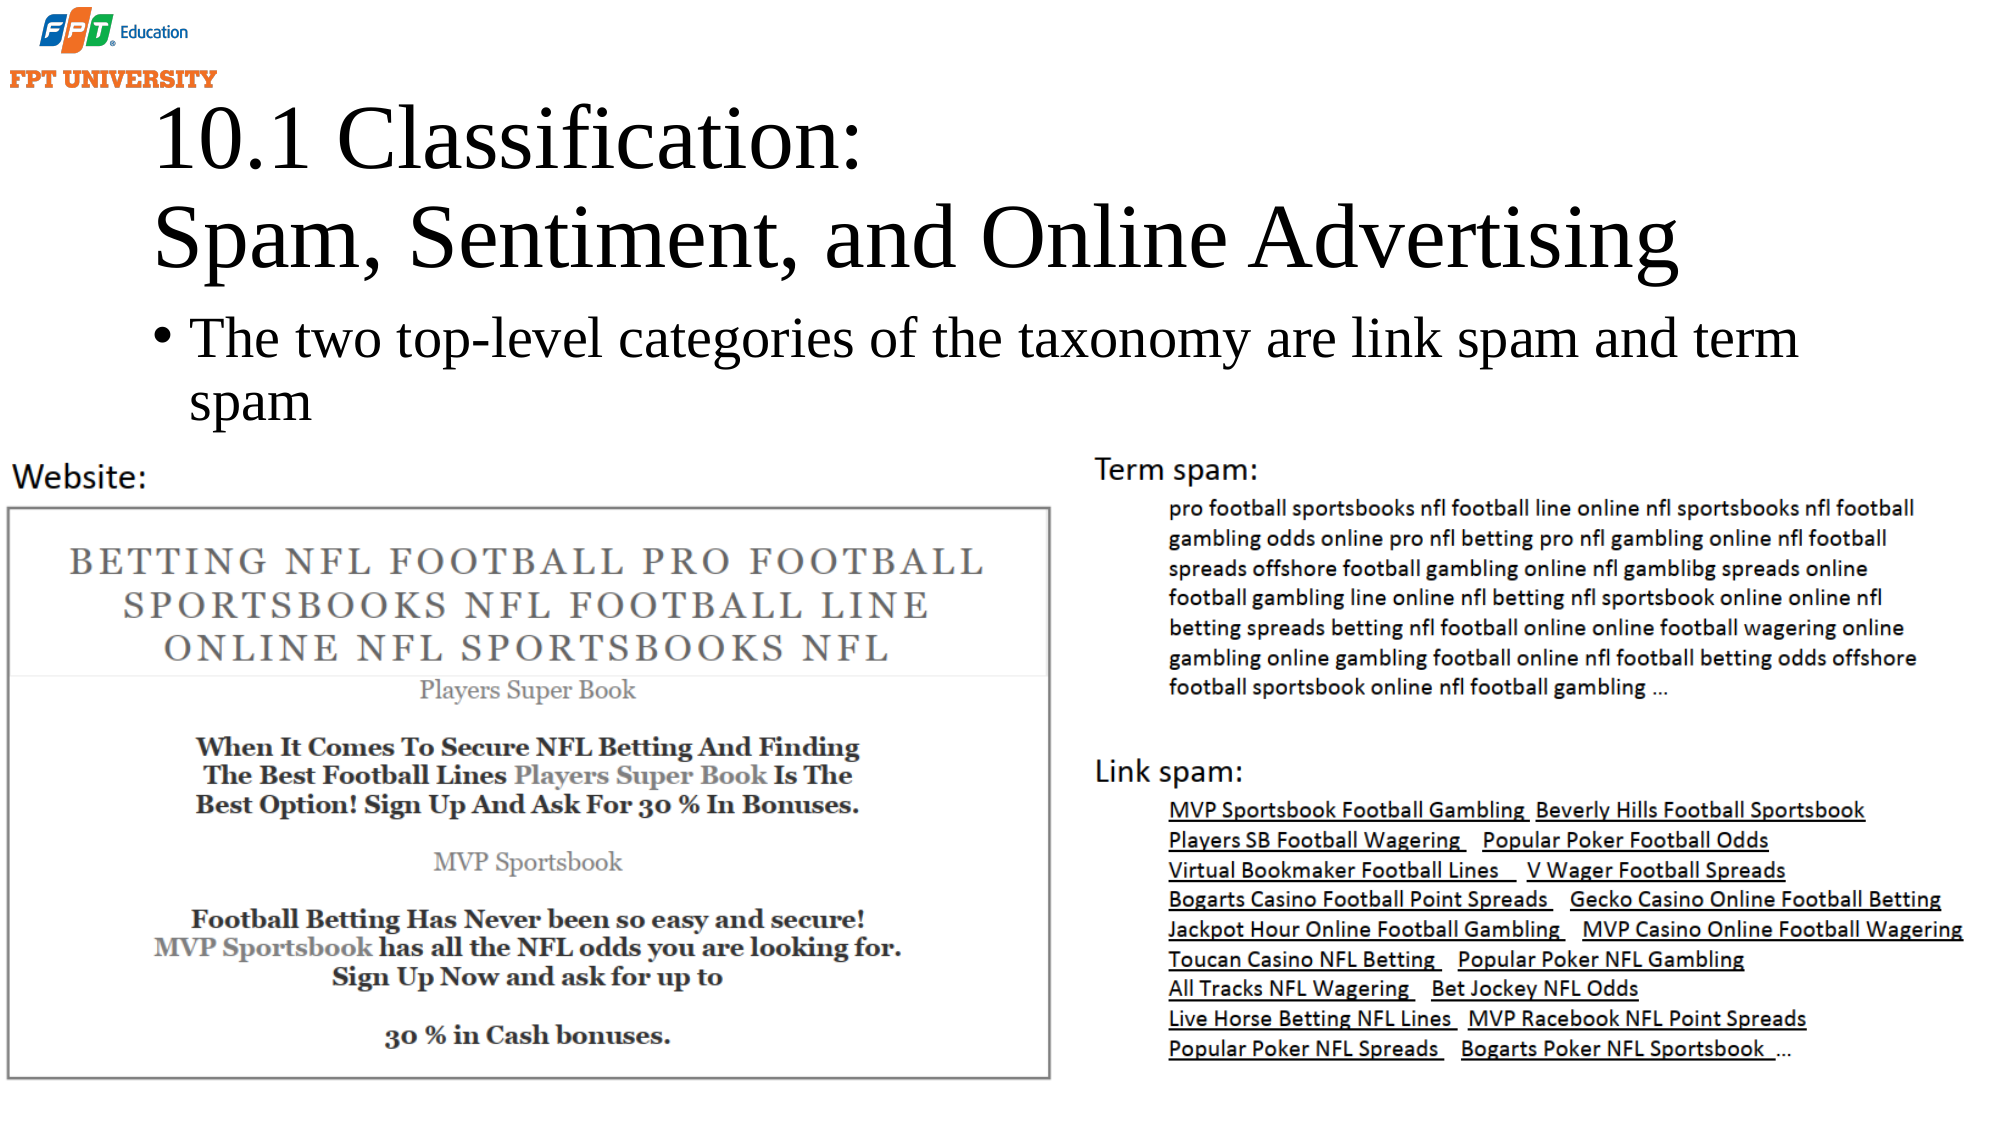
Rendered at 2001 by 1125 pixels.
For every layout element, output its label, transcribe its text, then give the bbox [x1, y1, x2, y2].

picture [1093, 754, 1967, 1064]
picture [1093, 452, 1919, 708]
picture [10, 7, 217, 88]
picture [0, 452, 1058, 1099]
list The two top-level categories of the taxonomy are link spam and term spam [137, 299, 1863, 1014]
title 10.1 Classification: Spam, Sentiment, and Online Advertising [137, 80, 1863, 298]
